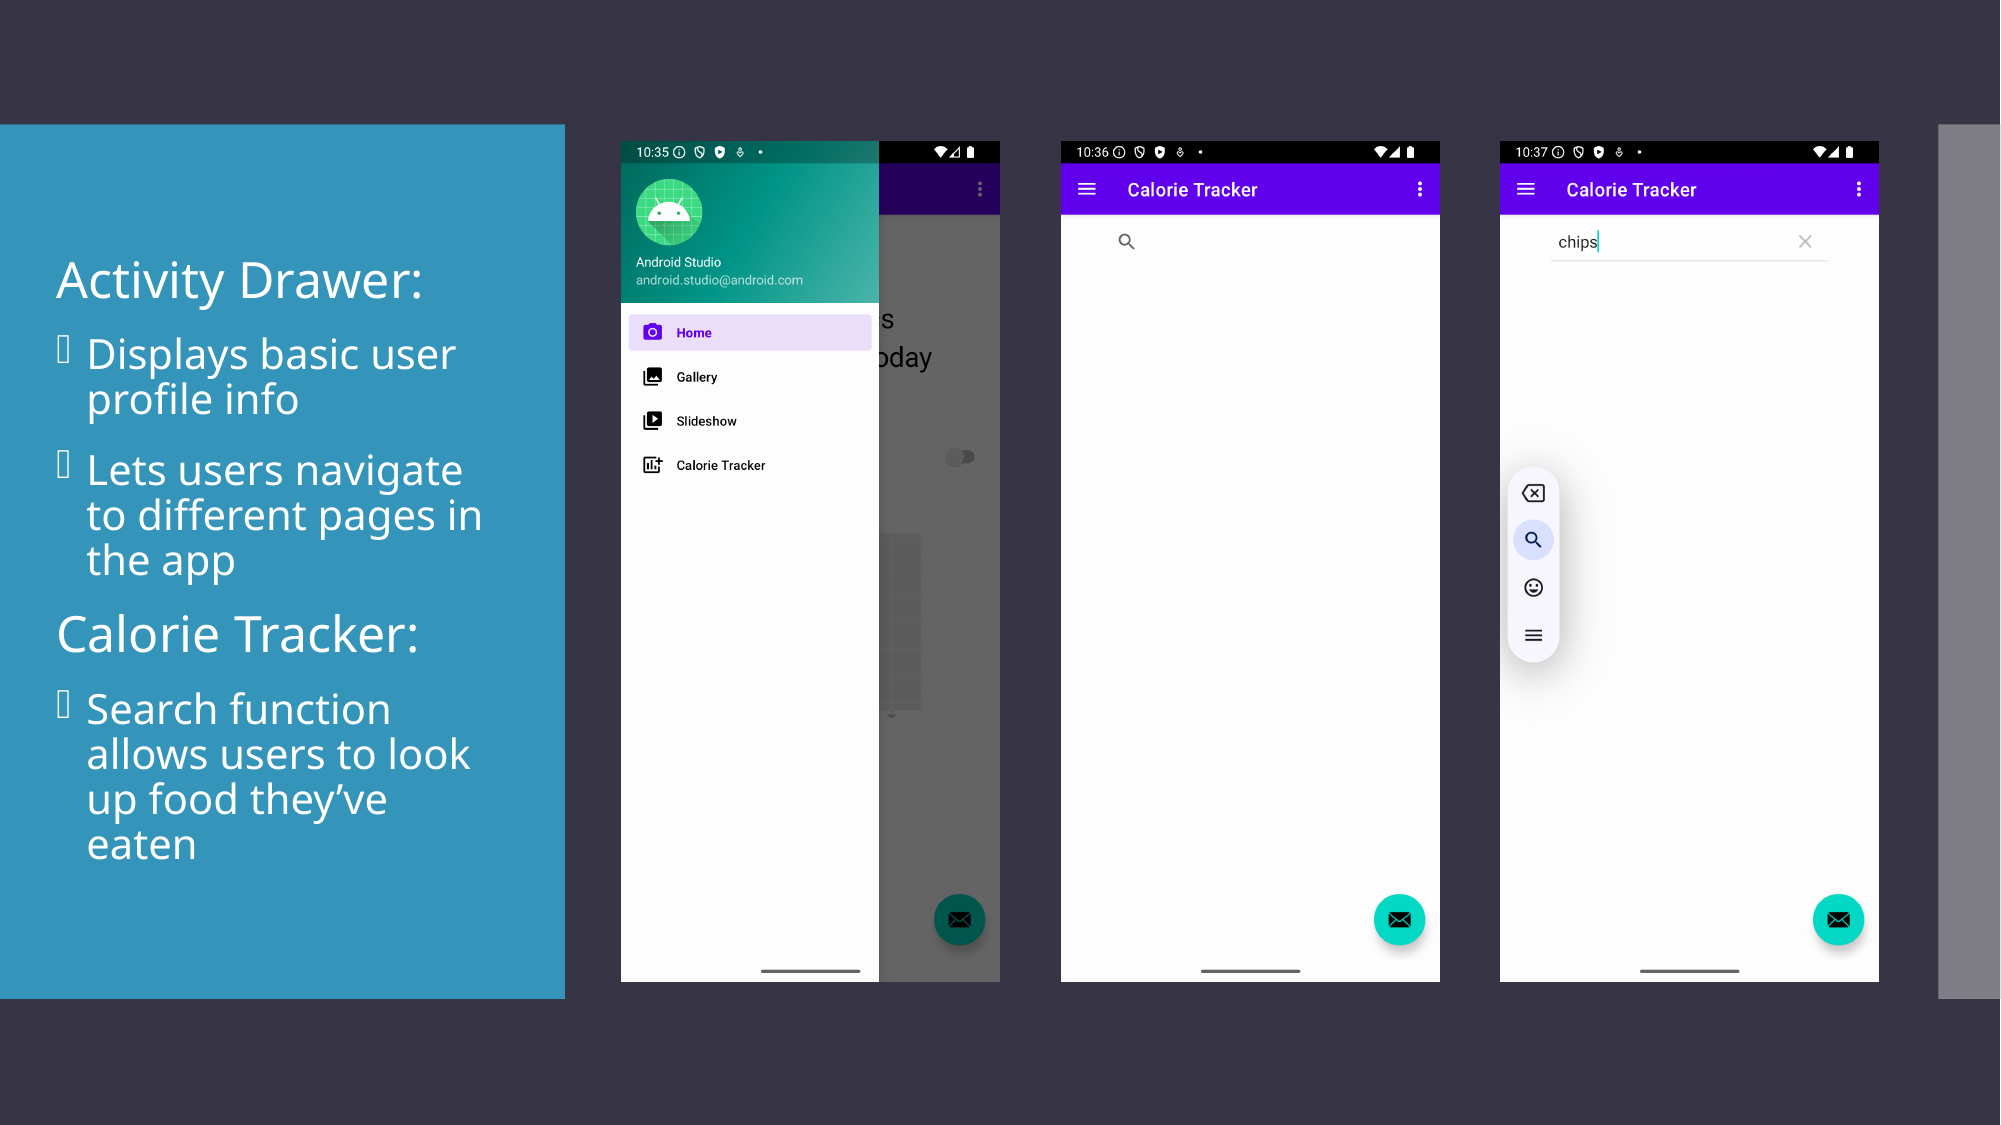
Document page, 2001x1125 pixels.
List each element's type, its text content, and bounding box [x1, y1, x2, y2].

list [621, 141, 1001, 982]
picture [1499, 141, 1879, 982]
text_box Activity Drawer: Displays basic user profile info Lets users navigate to different pages in the app Calorie Tracker: Search function allows users to look up food they’ve eaten [41, 162, 525, 961]
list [1060, 141, 1440, 982]
